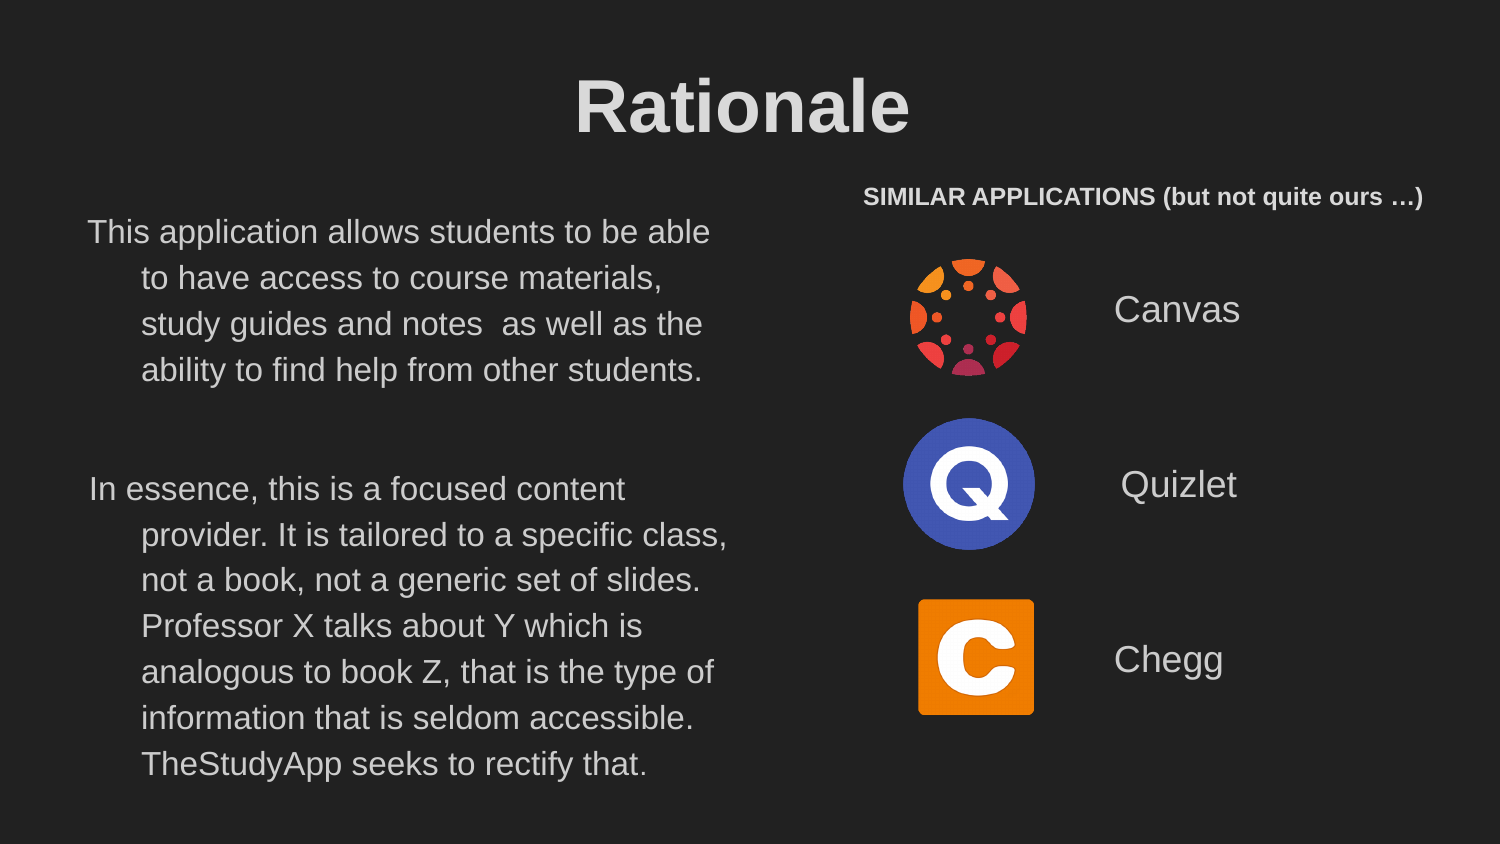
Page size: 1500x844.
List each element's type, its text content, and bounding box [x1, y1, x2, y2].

text_box Canvas [1098, 269, 1278, 345]
picture [903, 418, 1035, 550]
list This application allows students to be able to have access to course materials, study guides and notes as well as the ability to find help from other students. In essence, this is a focused content provider. It is tailored to a specific class, not a book, not a generic set of slides. Professor X talks about Y which is analogous to book Z, that is the type of information that is seldom accessible. TheStudyApp seeks to rectify that. [51, 189, 753, 766]
picture [910, 591, 1042, 723]
text_box Quizlet [1105, 444, 1257, 520]
list SIMILAR APPLICATIONS (but not quite ours …) [848, 161, 1471, 772]
text_box Chegg [1098, 619, 1278, 695]
title Rationale [51, 29, 1449, 124]
picture [910, 259, 1027, 377]
